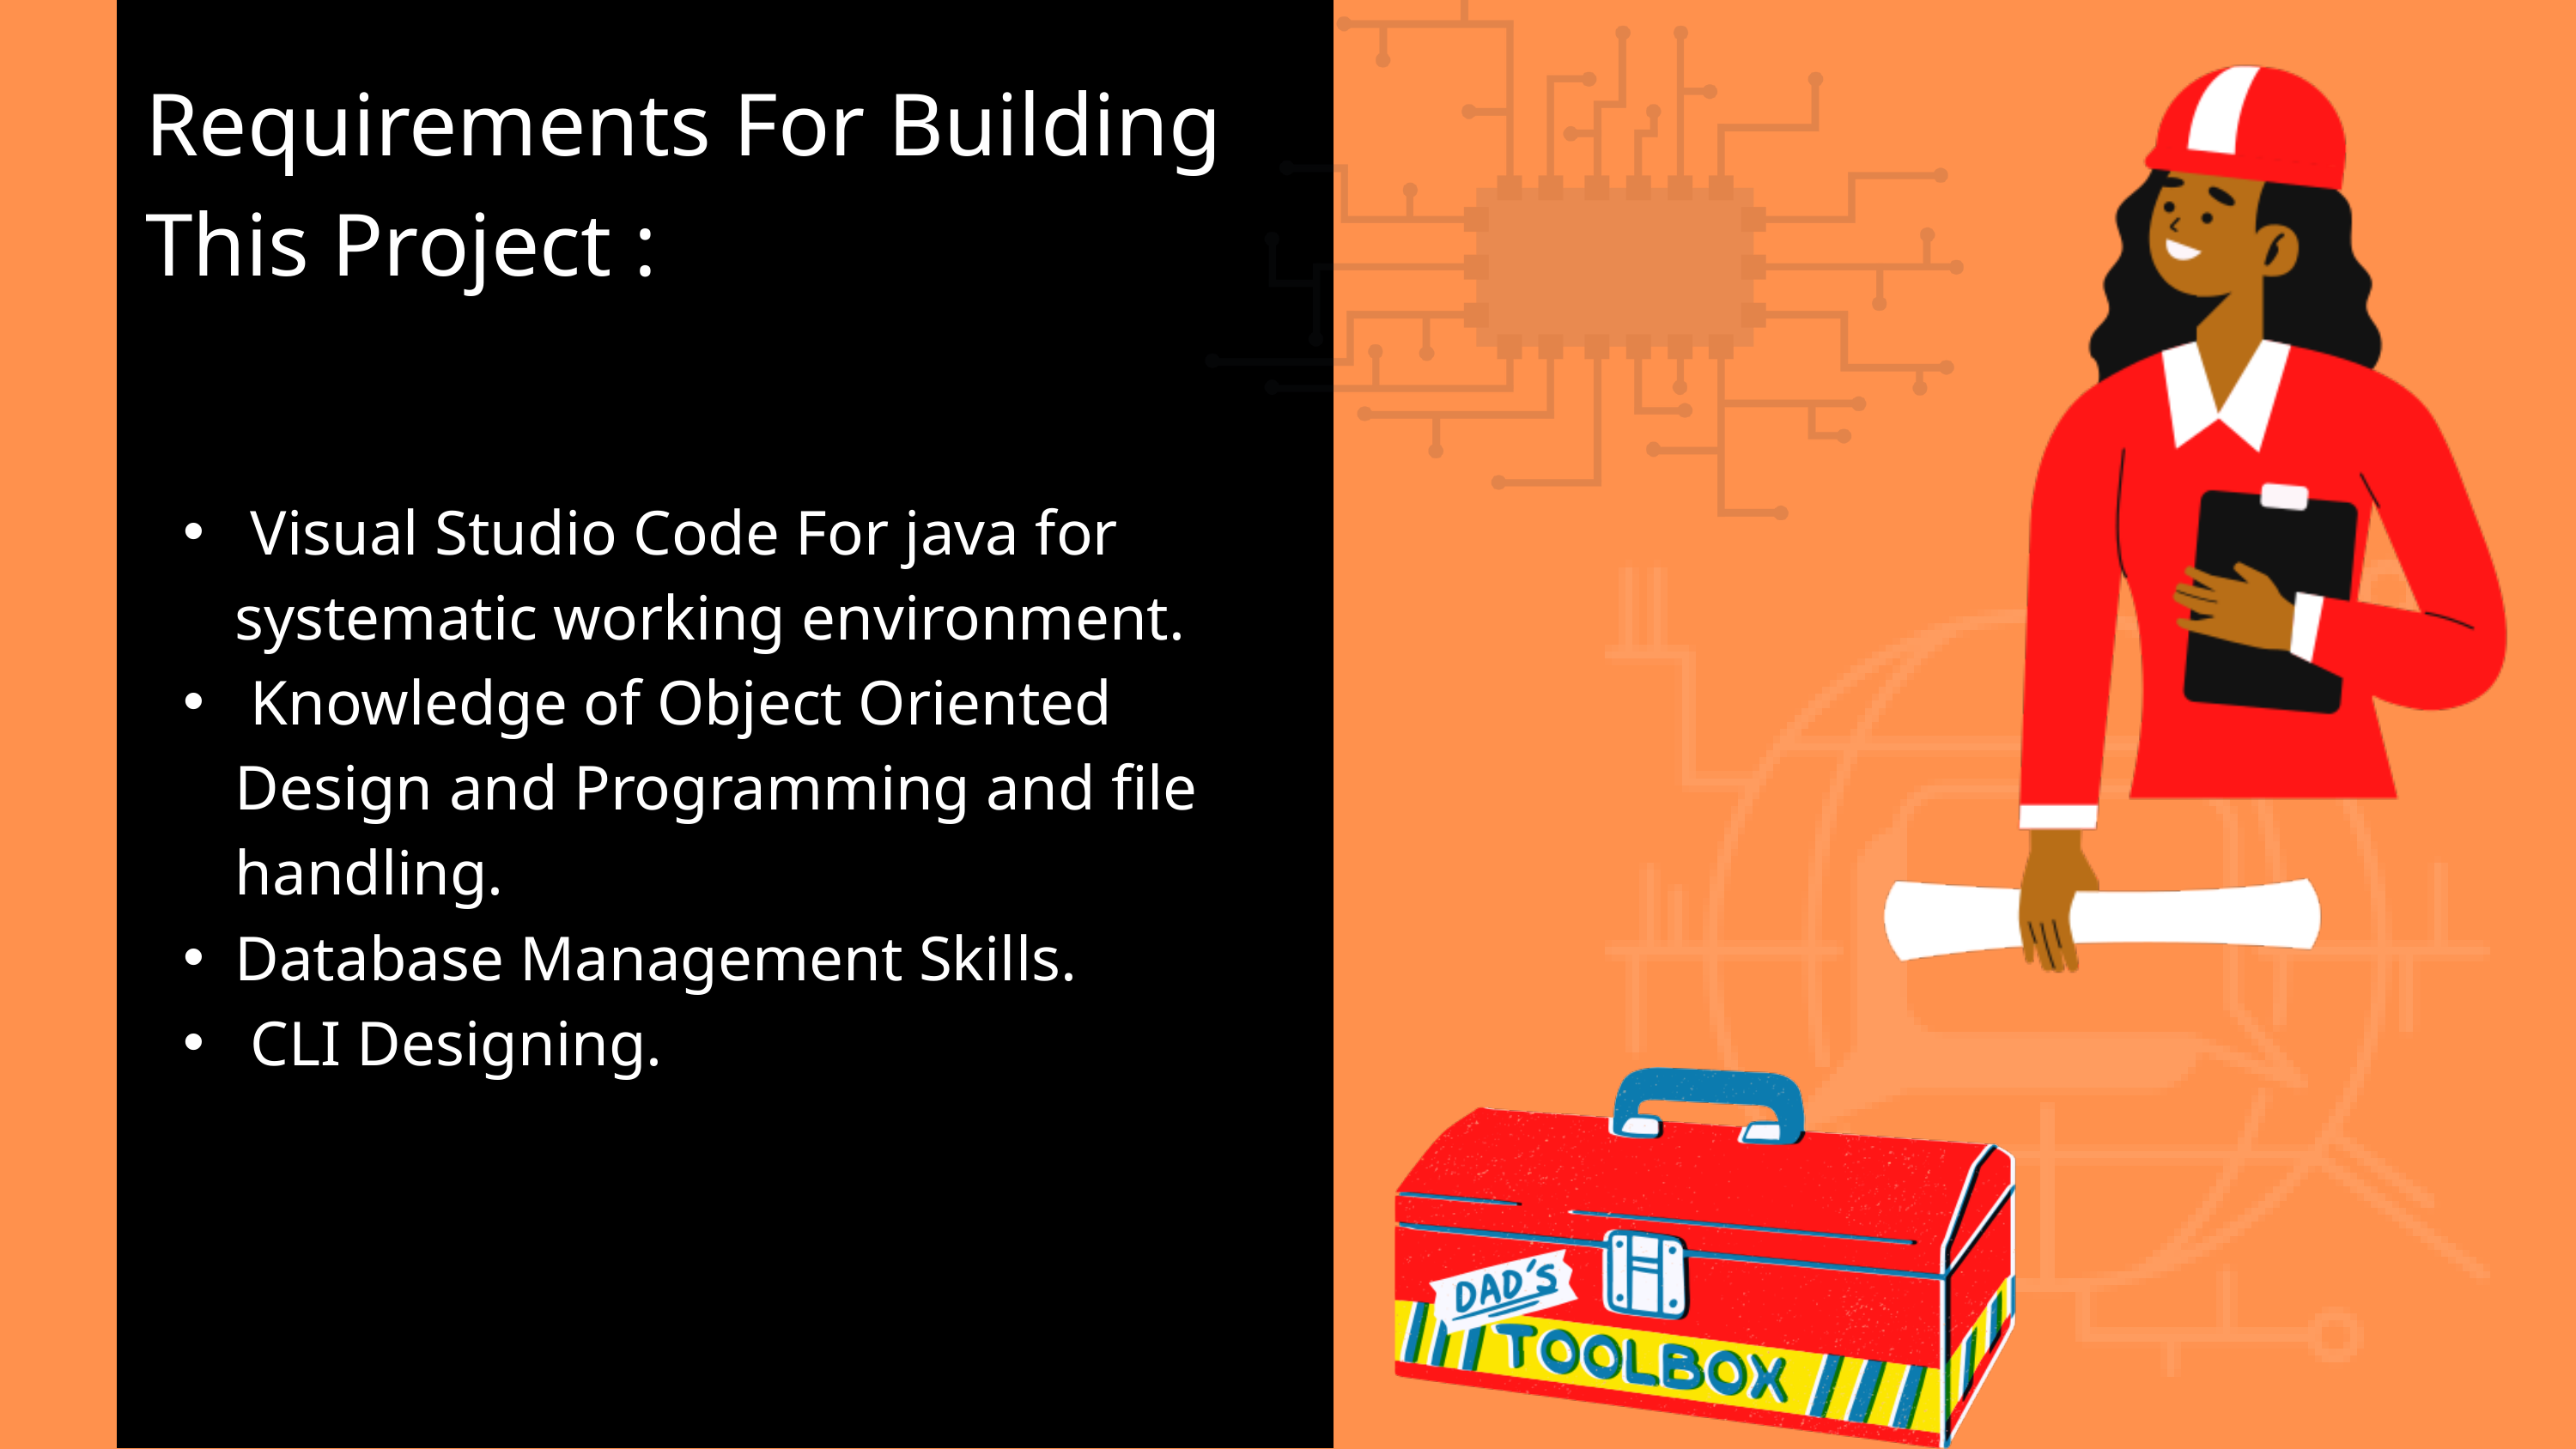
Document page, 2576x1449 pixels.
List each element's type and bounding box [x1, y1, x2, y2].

text_box [117, 0, 2535, 1449]
